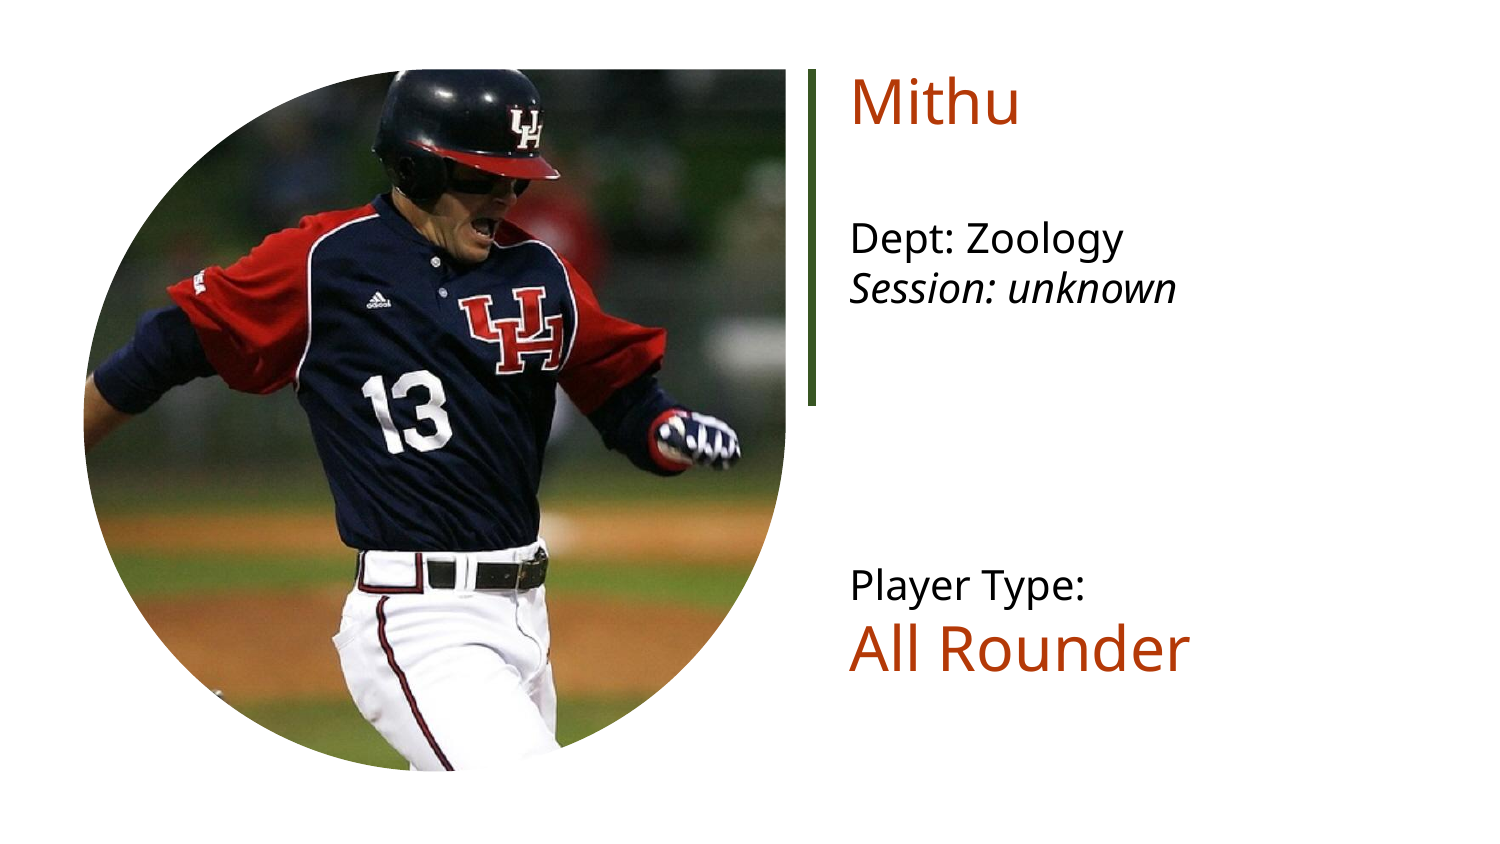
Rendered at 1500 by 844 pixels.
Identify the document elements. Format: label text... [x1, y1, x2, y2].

text_box Mithu Dept: Zoology Session: unknown Player Type: All Rounder [838, 56, 1420, 690]
picture [83, 69, 786, 772]
